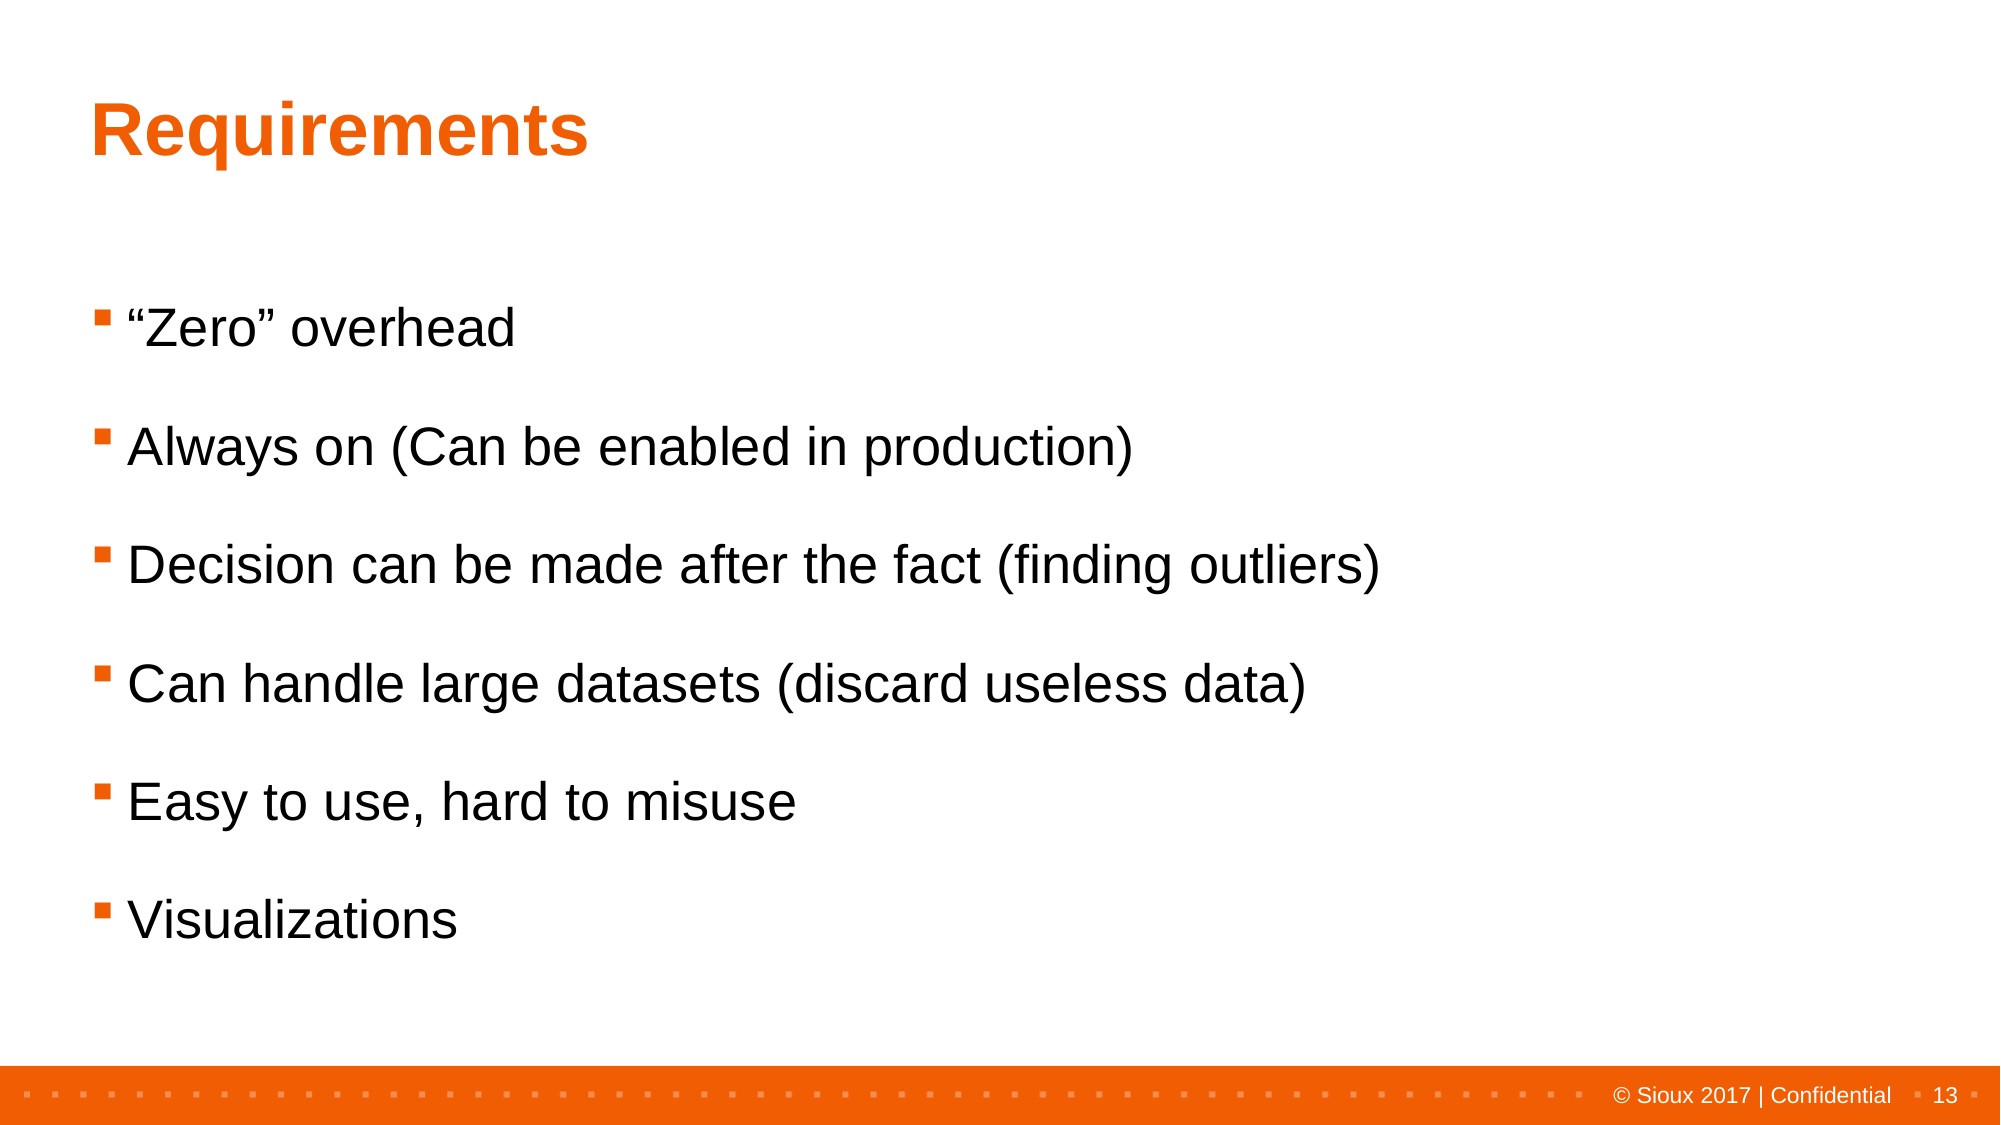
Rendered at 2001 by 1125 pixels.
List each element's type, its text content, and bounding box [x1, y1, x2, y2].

title Requirements [90, 90, 1910, 259]
picture [0, 1065, 2001, 1125]
footer © Sioux 2017 | Confidential [1596, 1080, 1898, 1109]
list “Zero” overhead Always on (Can be enabled in production) Decision can be made after the fact (finding outliers) Can handle large datasets (discard useless data) Easy to use, hard to misuse Visualizations [90, 259, 1910, 998]
slide_number 13 [1922, 1080, 1969, 1110]
